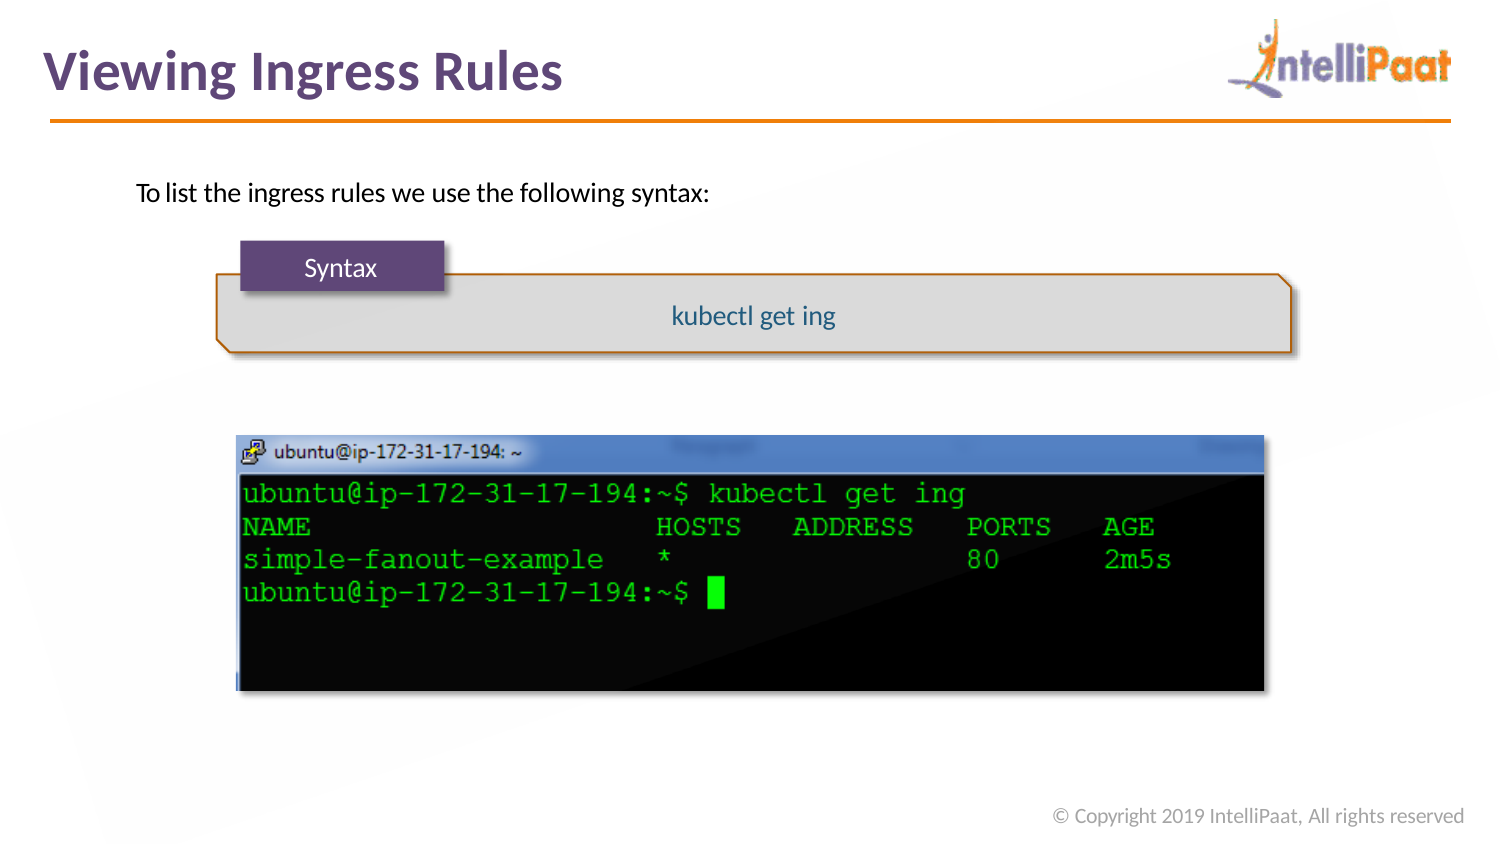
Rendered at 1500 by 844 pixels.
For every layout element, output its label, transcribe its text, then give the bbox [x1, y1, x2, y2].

text_box [0, 1, 1500, 844]
footer © Copyright 2019 IntelliPaat, All rights reserved [1049, 804, 1478, 844]
